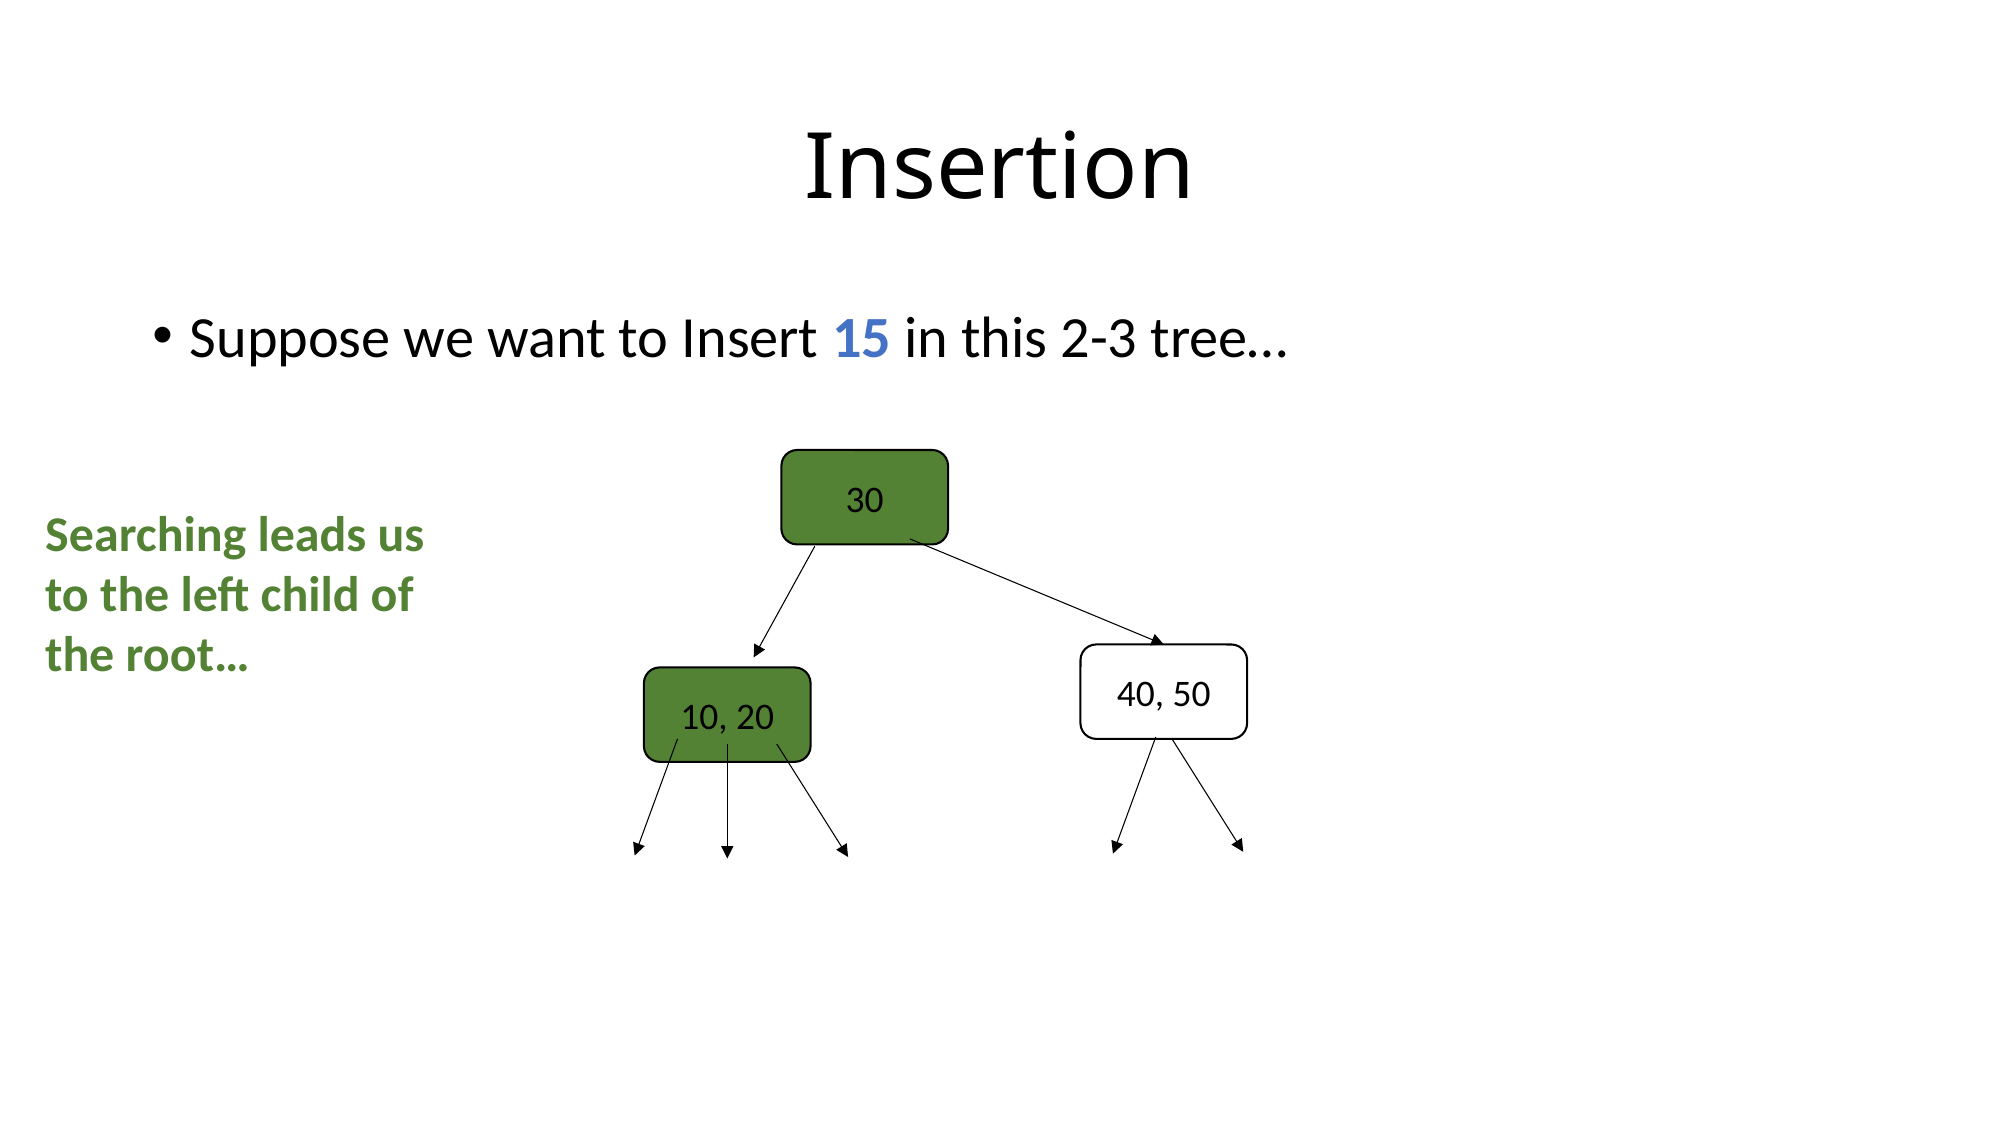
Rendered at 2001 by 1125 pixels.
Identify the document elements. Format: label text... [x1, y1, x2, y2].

text_box 30 [780, 448, 950, 546]
list Suppose we want to Insert 15 in this 2-3 tree… [137, 299, 1863, 1014]
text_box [634, 738, 678, 856]
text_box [1171, 738, 1244, 852]
text_box 40, 50 [1079, 643, 1249, 740]
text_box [1112, 736, 1156, 854]
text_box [753, 546, 815, 658]
title Insertion [137, 59, 1863, 278]
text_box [776, 744, 849, 858]
text_box 10, 20 [642, 666, 812, 763]
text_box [909, 538, 1164, 645]
text_box Searching leads us to the left child of the root… [30, 494, 462, 690]
